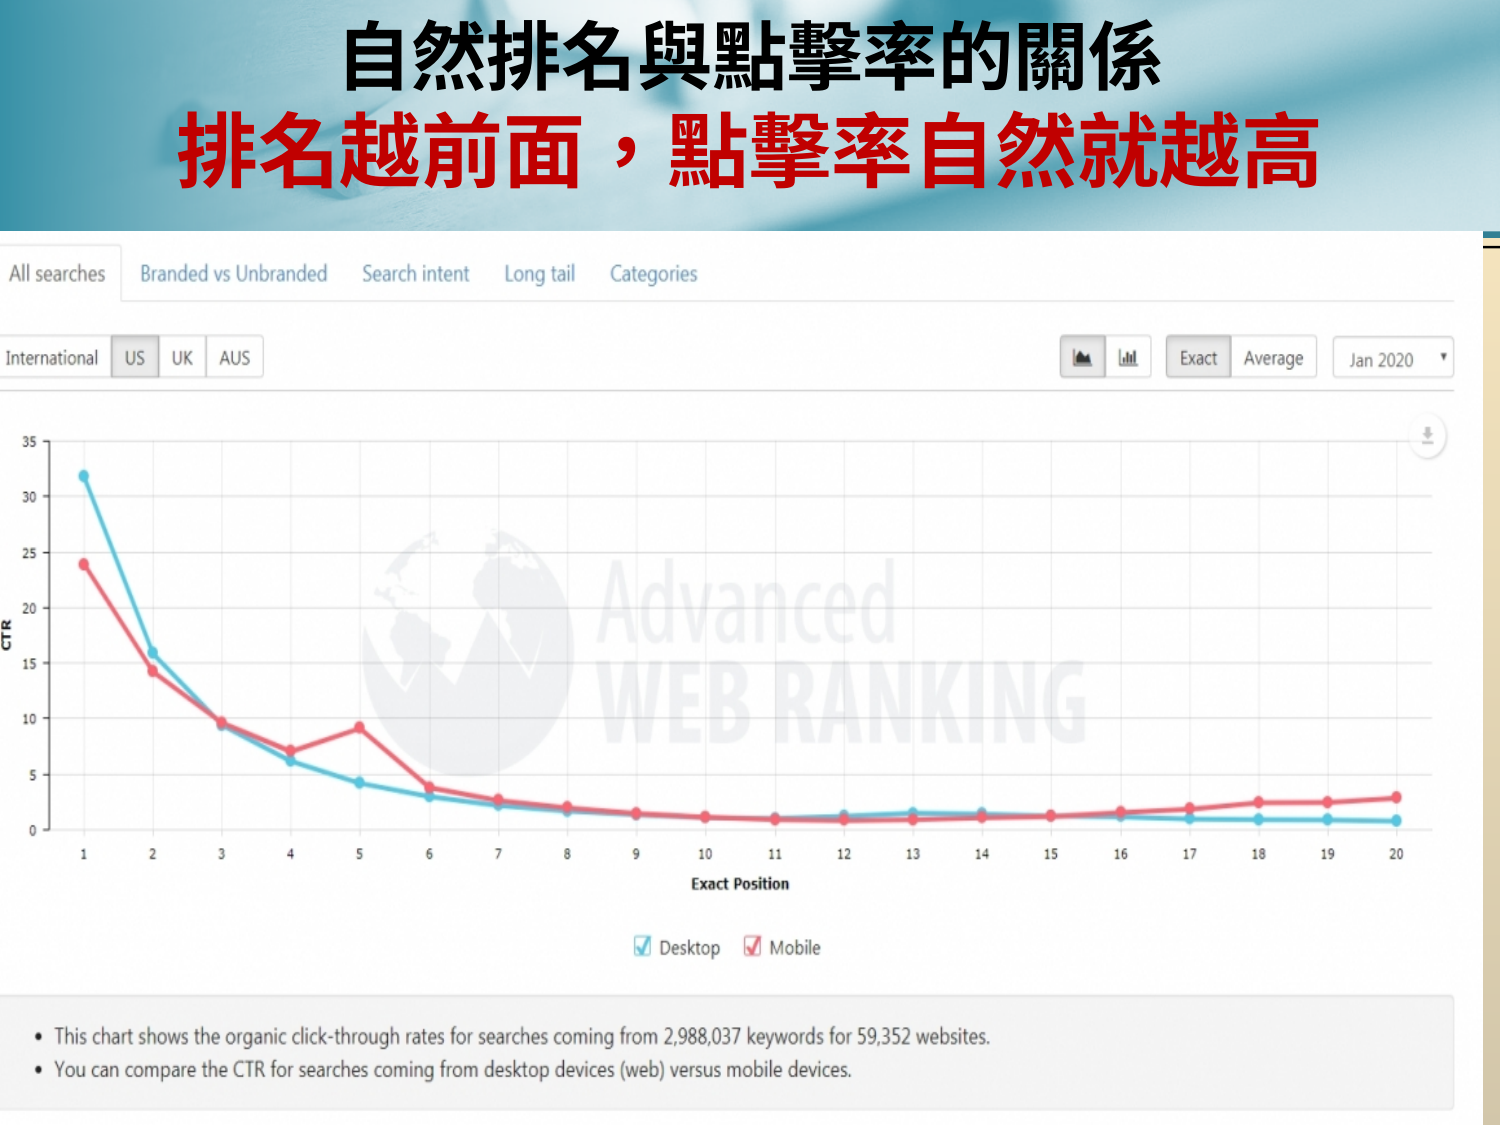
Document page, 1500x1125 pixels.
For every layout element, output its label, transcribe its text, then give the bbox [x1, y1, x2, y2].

picture [0, 231, 1483, 1125]
title 自然排名與點擊率的關係 排名越前面，點擊率自然就越高 [75, 0, 1425, 208]
